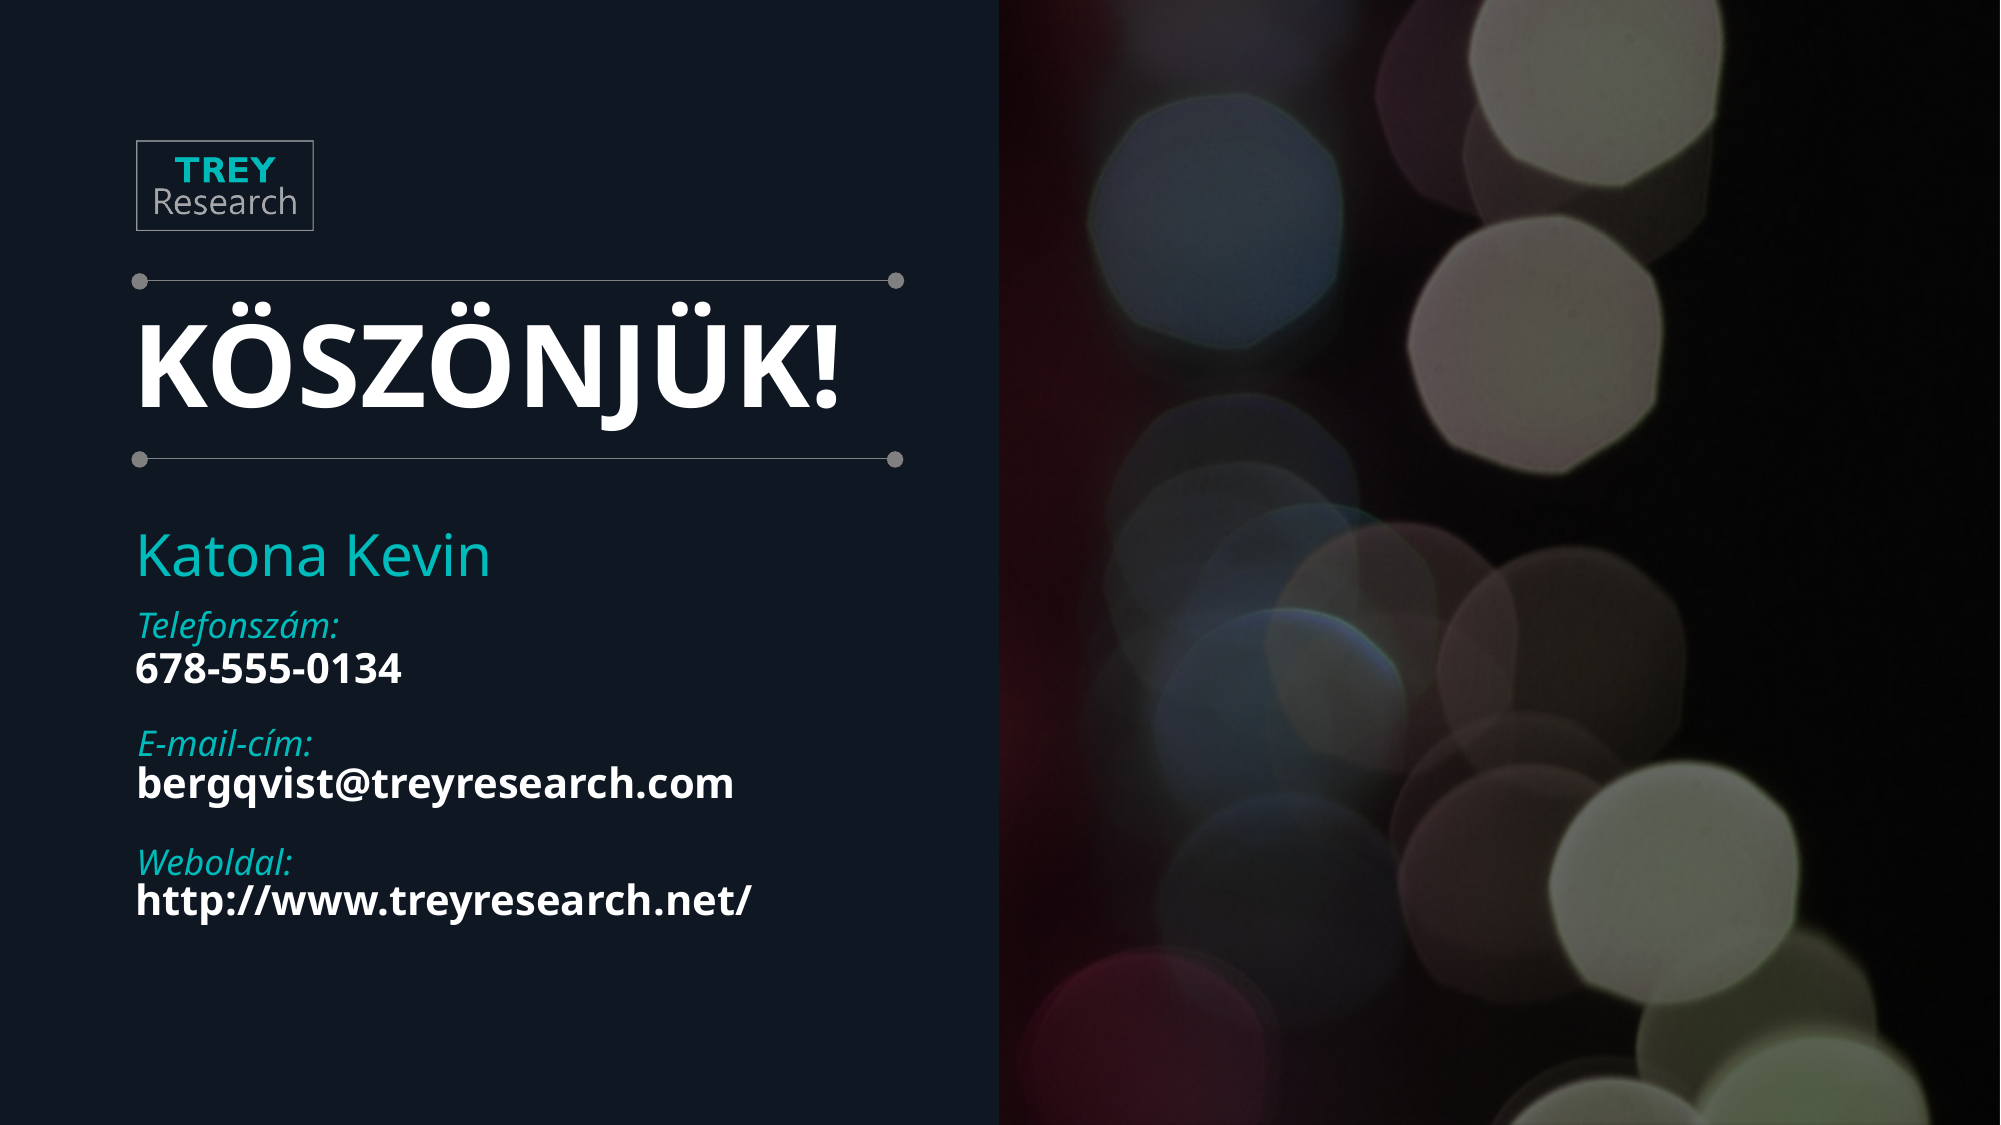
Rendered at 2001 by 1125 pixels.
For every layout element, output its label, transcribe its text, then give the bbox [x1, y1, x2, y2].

title KÖSZÖNJÜK! [132, 253, 928, 433]
list http://www.treyresearch.net/ [135, 879, 888, 940]
list E-mail-cím: [137, 725, 890, 764]
list Weboldal: [136, 845, 889, 884]
list bergqvist@treyresearch.com [136, 762, 889, 823]
list 678-555-0134 [135, 647, 888, 695]
picture [136, 140, 314, 231]
picture [999, 0, 1999, 1125]
list Telefonszám: [136, 607, 889, 646]
list Katona Kevin [135, 505, 888, 590]
